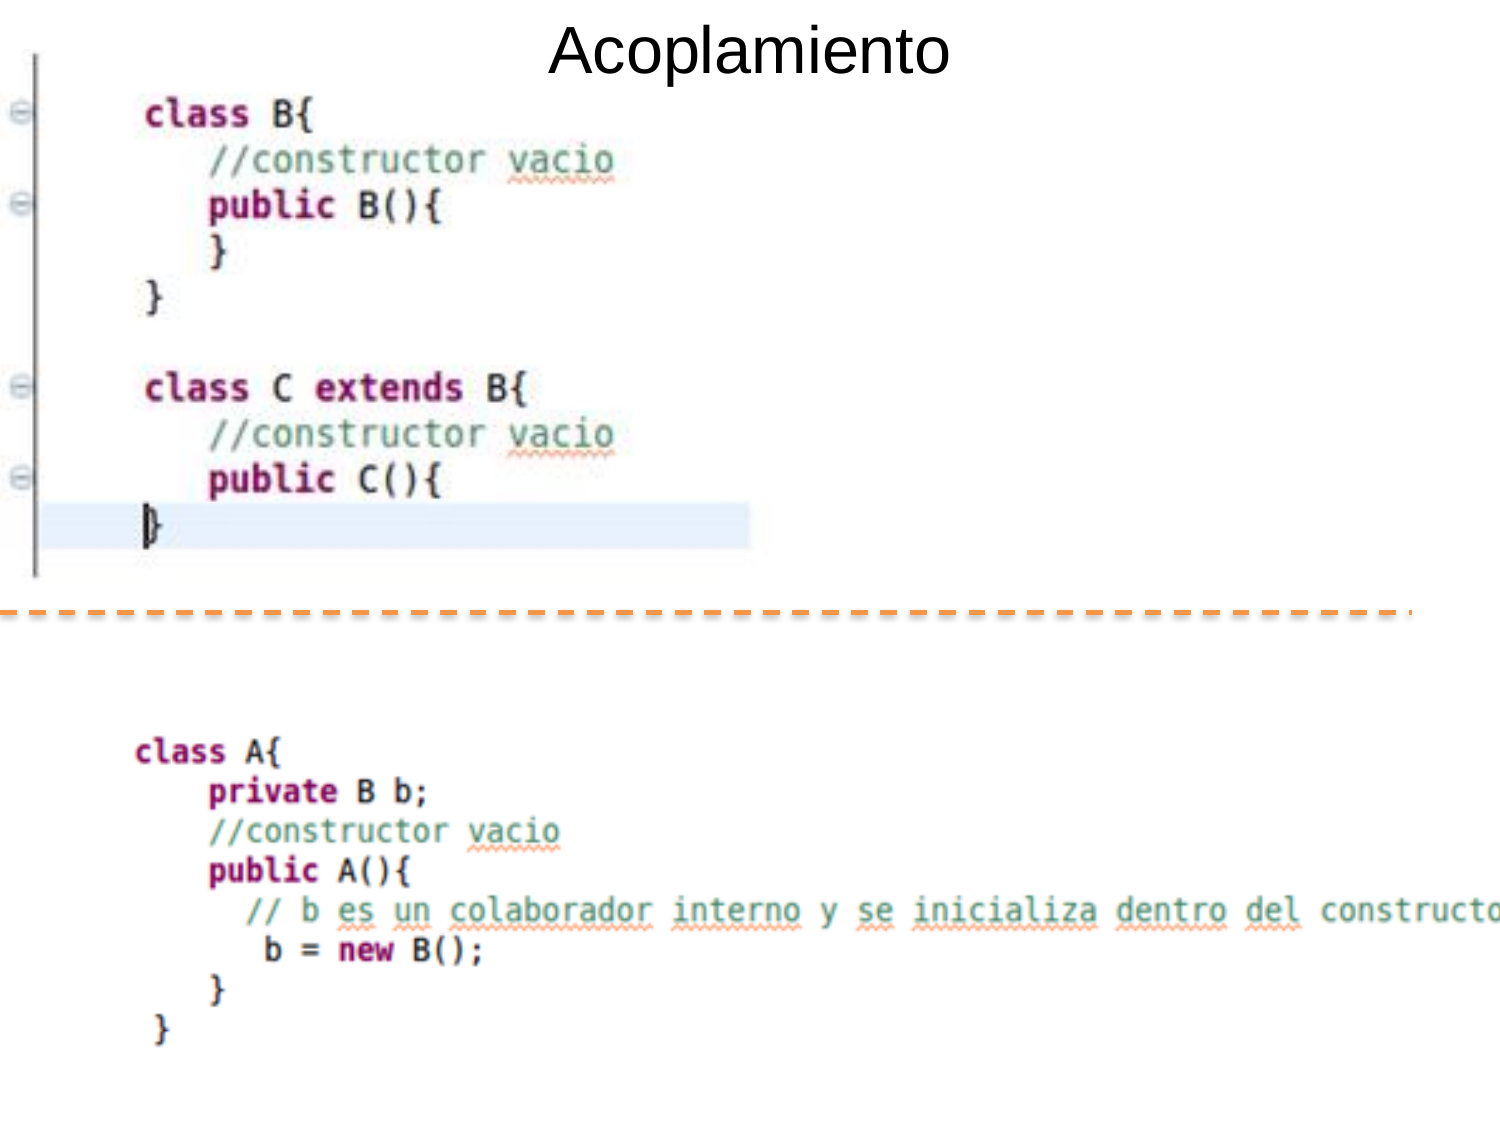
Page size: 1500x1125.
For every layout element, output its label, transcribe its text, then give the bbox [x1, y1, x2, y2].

text_box Acoplamiento [0, 0, 1500, 95]
picture [0, 674, 1500, 1088]
picture [0, 49, 826, 585]
